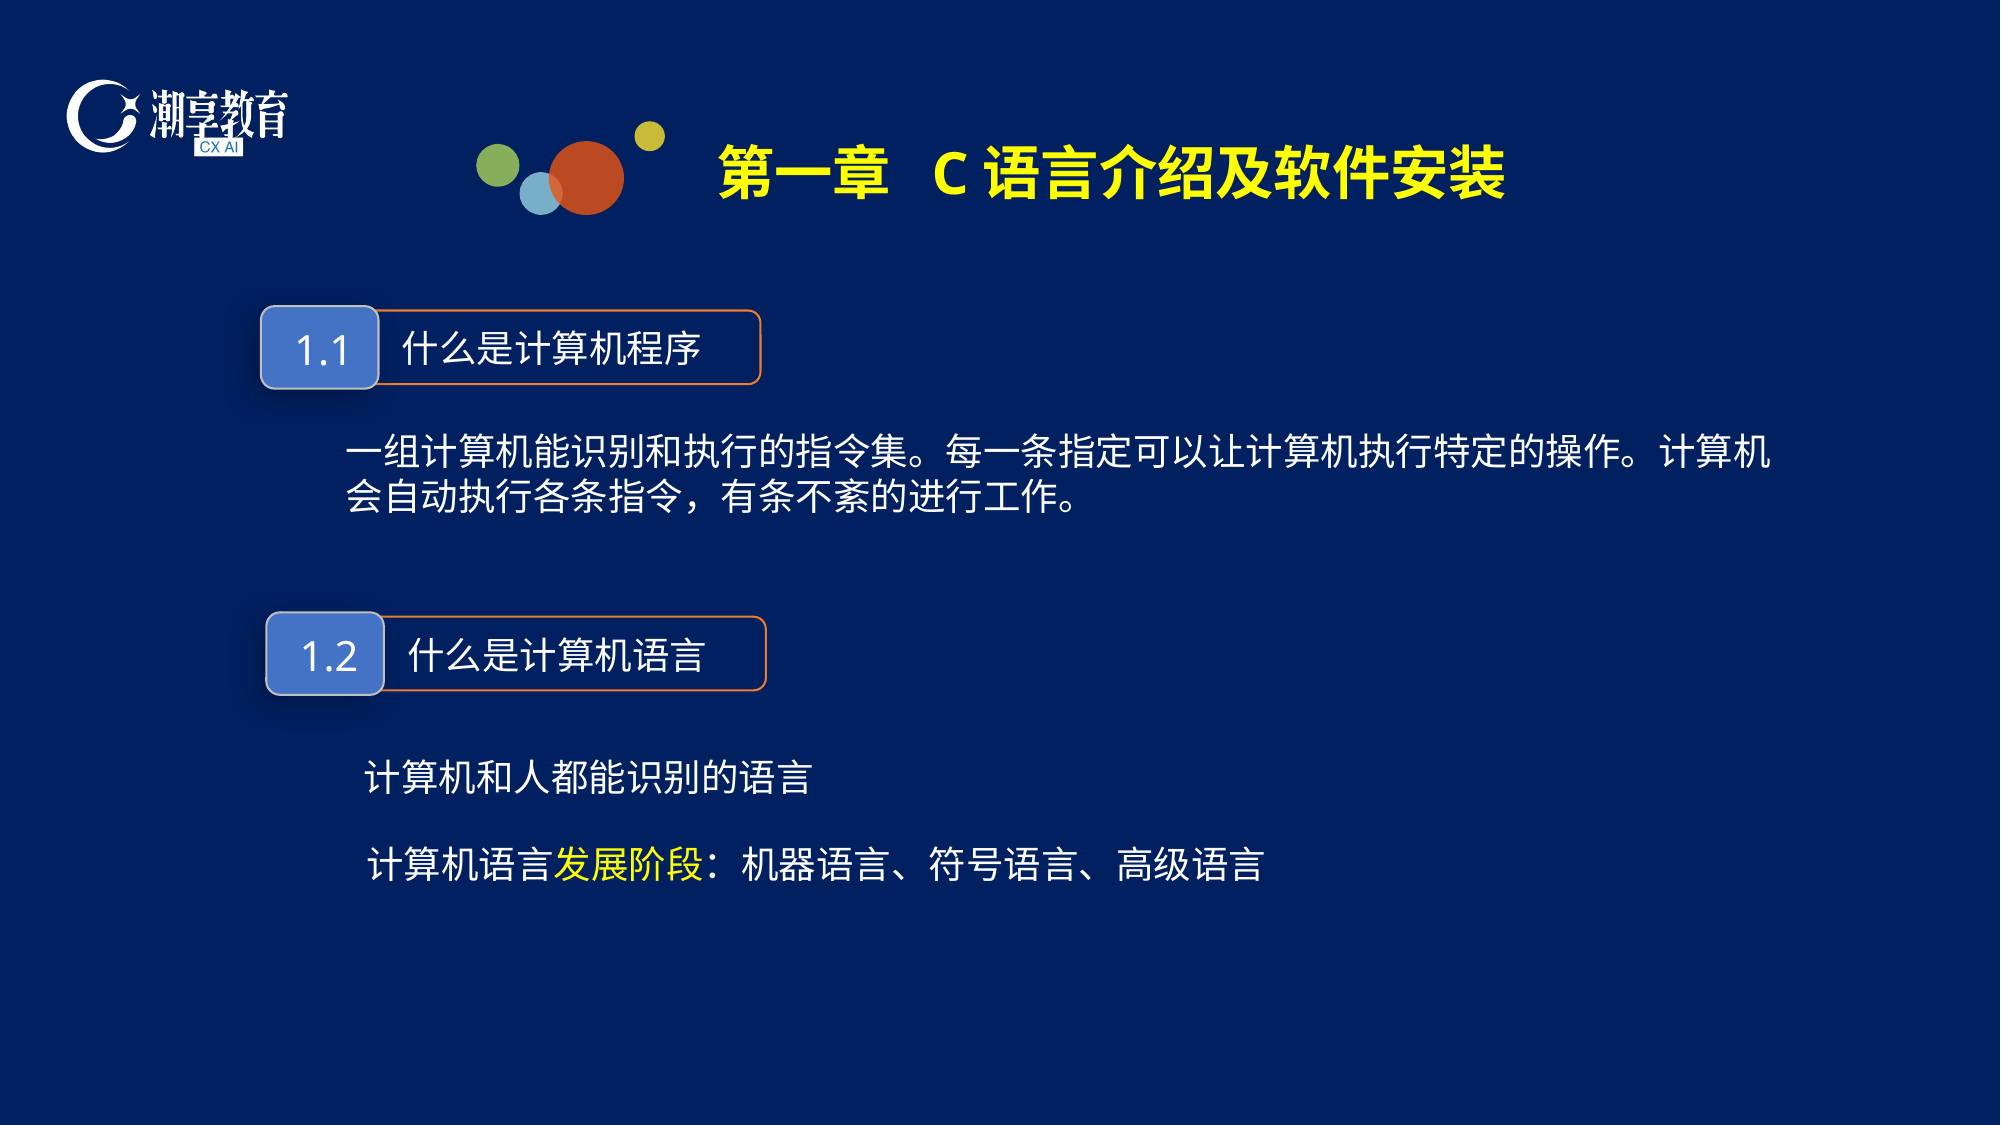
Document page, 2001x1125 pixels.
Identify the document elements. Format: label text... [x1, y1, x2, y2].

text_box 计算机和人都能识别的语言 [348, 746, 829, 807]
text_box 第一章 C语言介绍及软件安装 [701, 129, 1522, 214]
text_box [266, 612, 766, 695]
text_box [548, 141, 625, 216]
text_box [260, 306, 761, 389]
text_box 一组计算机能识别和执行的指令集。每一条指定可以让计算机执行特定的操作。计算机会自动执行各条指令，有条不紊的进行工作。 [331, 420, 1798, 526]
text_box [519, 172, 560, 215]
picture [54, 0, 300, 246]
text_box 计算机语言发展阶段：机器语言、符号语言、高级语言 [351, 833, 1281, 893]
text_box [634, 121, 665, 152]
text_box [476, 143, 520, 187]
